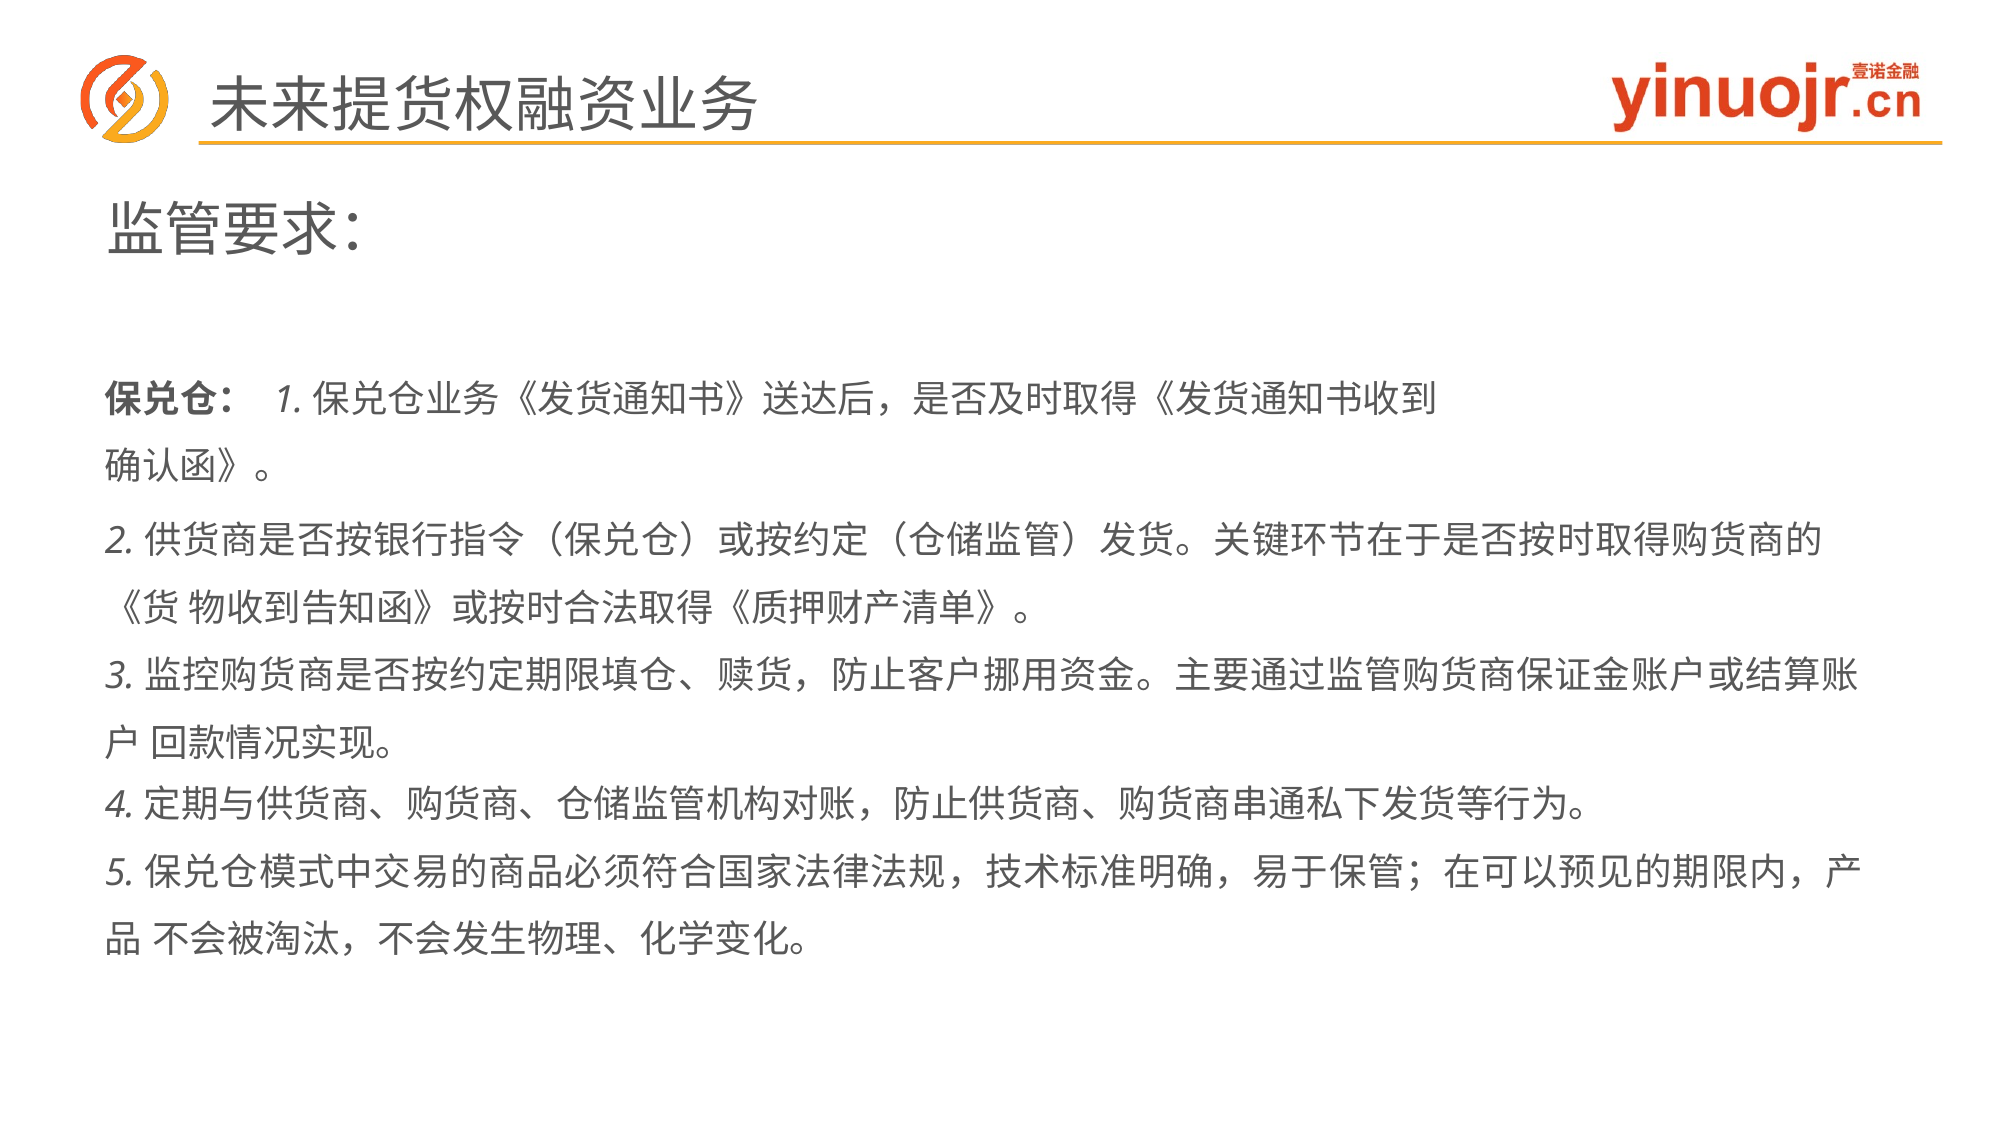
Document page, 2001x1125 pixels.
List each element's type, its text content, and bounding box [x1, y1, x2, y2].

picture [1793, 141, 1943, 145]
list 保兑仓： 1.保兑仓业务《发货通知书》送达后，是否及时取得《发货通知书收到确认函》。 2.供货商是否按银行指令（保兑仓）或按约定（仓储监管）发货。关键环节在于是否按时取得购货商的《货 物收到告知函》或按时合法取得《质押财产清单》。 3.监控购货商是否按约定期限填仓、赎货，防止客户挪用资金。主要通过监管购货商保证金账户或结算账户 回款情况实现。 4.定期与供货商、购货商、仓储监管机构对账，防止供货商、购货商串通私下发货等行为。 5.保兑仓模式中交易的商品必须符合国家法律法规，技术标准明确，易于保管；在可以预见的期限内，产品 不会被淘汰，不会发生物理、化学变化。 [102, 352, 1898, 991]
text_box 监管要求： [103, 192, 400, 263]
title 未来提货权融资业务 [207, 65, 1793, 254]
picture [80, 55, 175, 143]
picture [1600, 52, 1933, 140]
